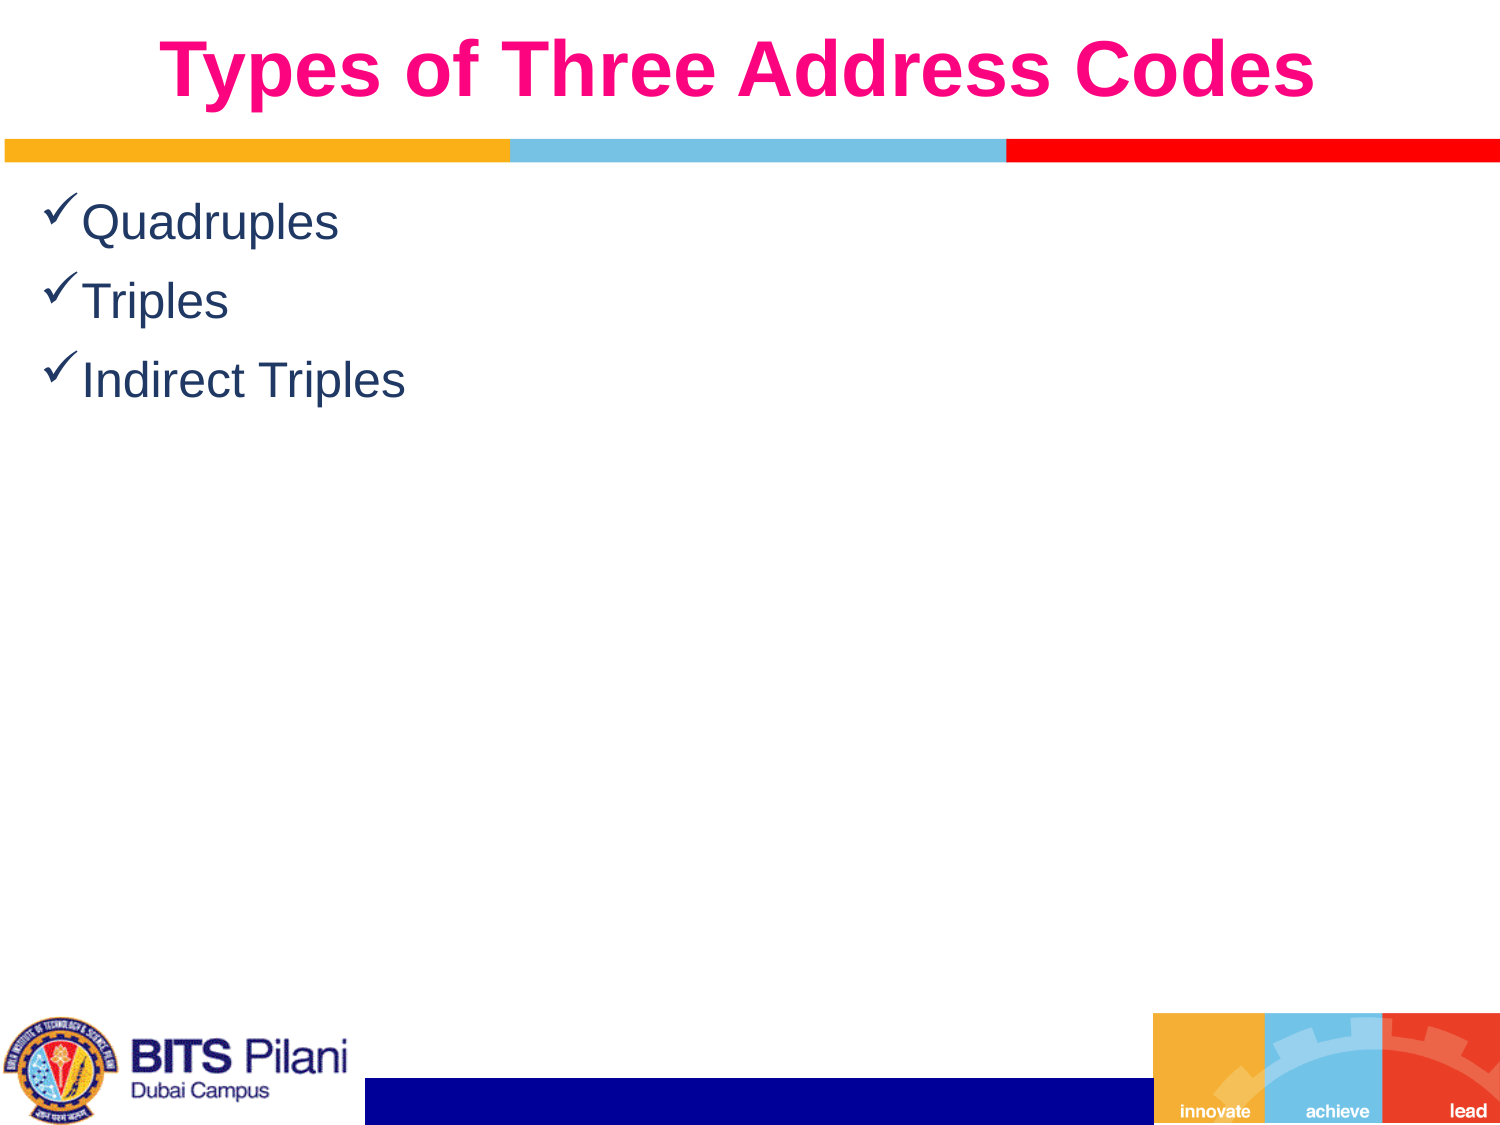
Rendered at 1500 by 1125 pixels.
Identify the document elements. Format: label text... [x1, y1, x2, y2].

title Types of Three Address Codes [20, 24, 1458, 125]
picture [1153, 1013, 1500, 1123]
list Quadruples Triples Indirect Triples [24, 188, 1463, 1013]
picture [3, 1016, 366, 1125]
slide_number [600, 1071, 938, 1125]
